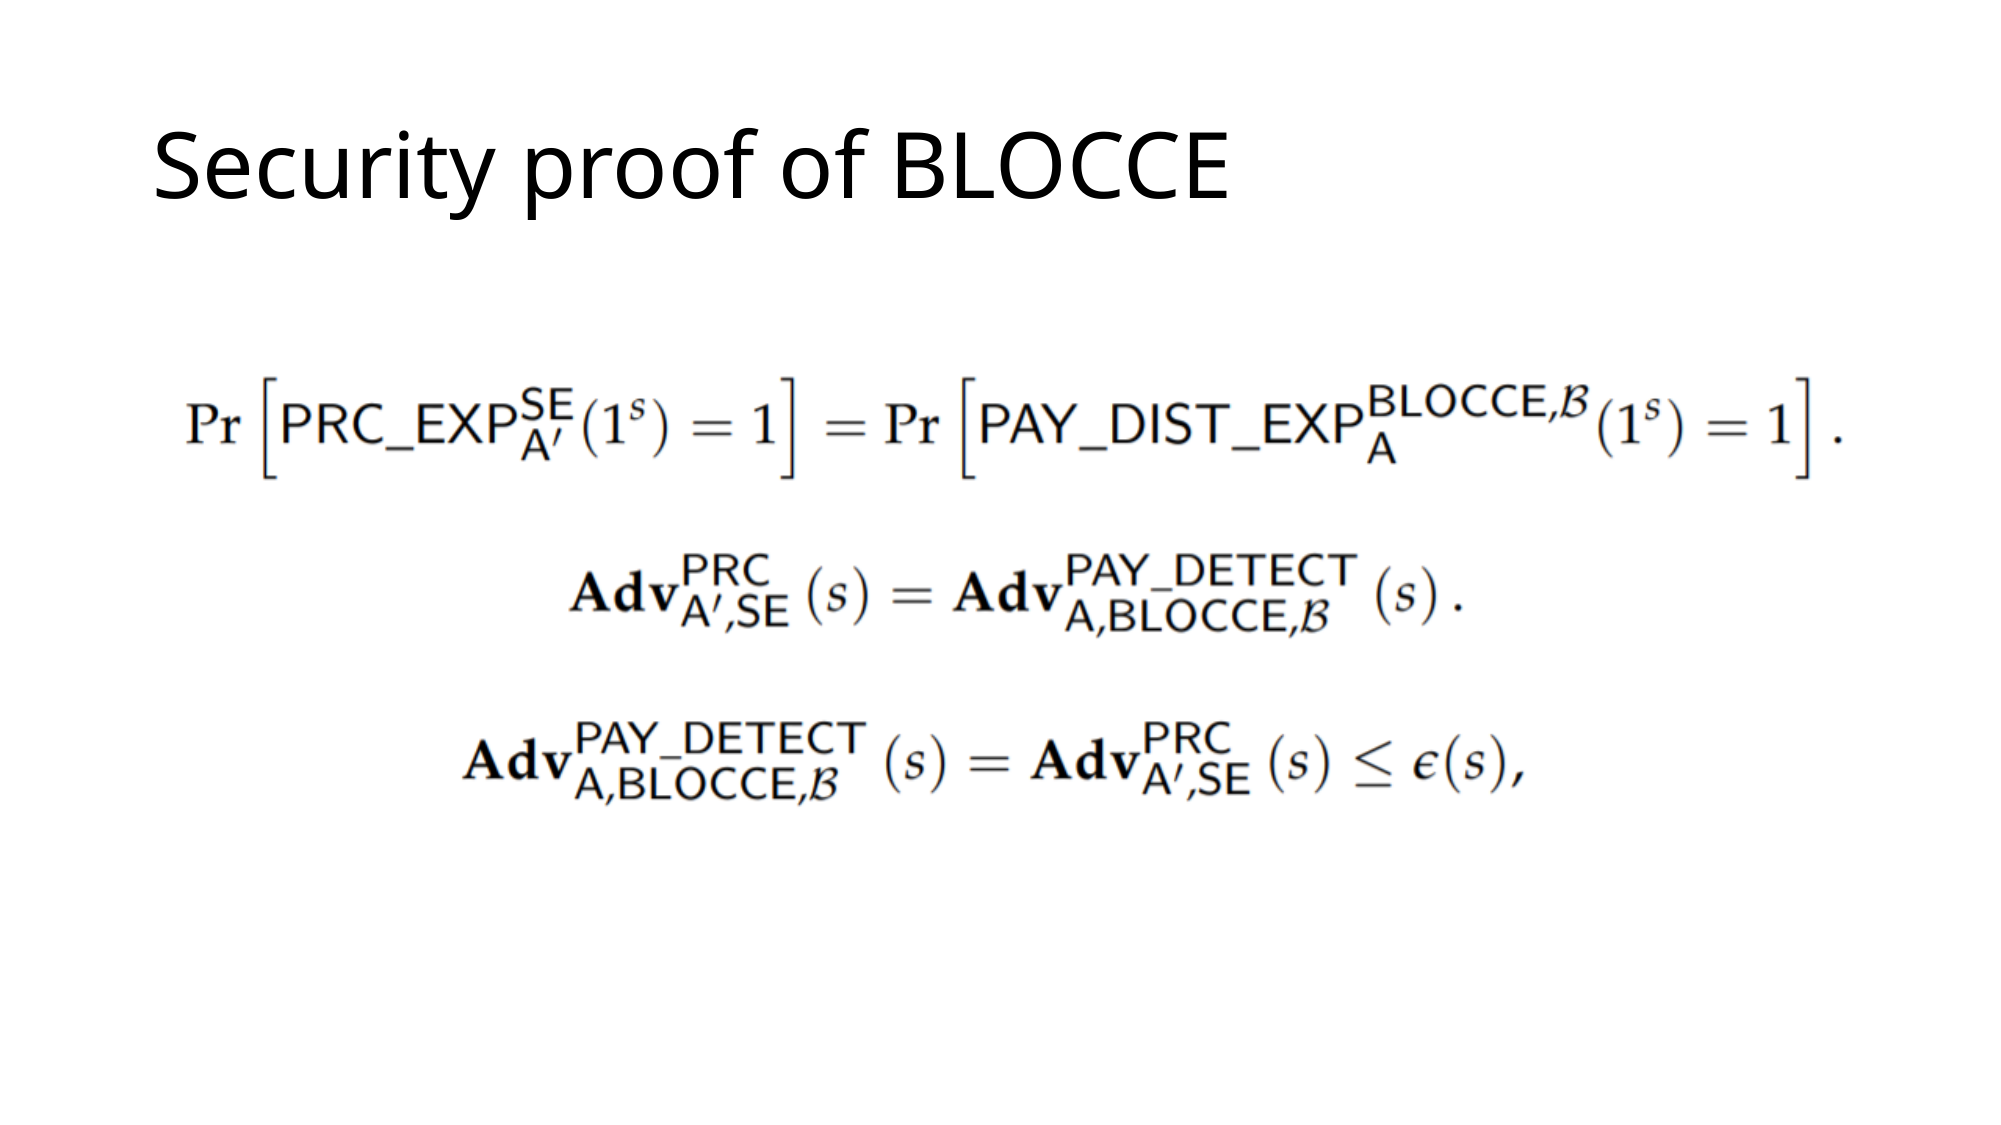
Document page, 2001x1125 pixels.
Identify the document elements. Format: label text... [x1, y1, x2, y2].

picture [439, 684, 1561, 835]
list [143, 333, 1857, 512]
picture [528, 511, 1472, 651]
title Security proof of BLOCCE [137, 59, 1863, 278]
